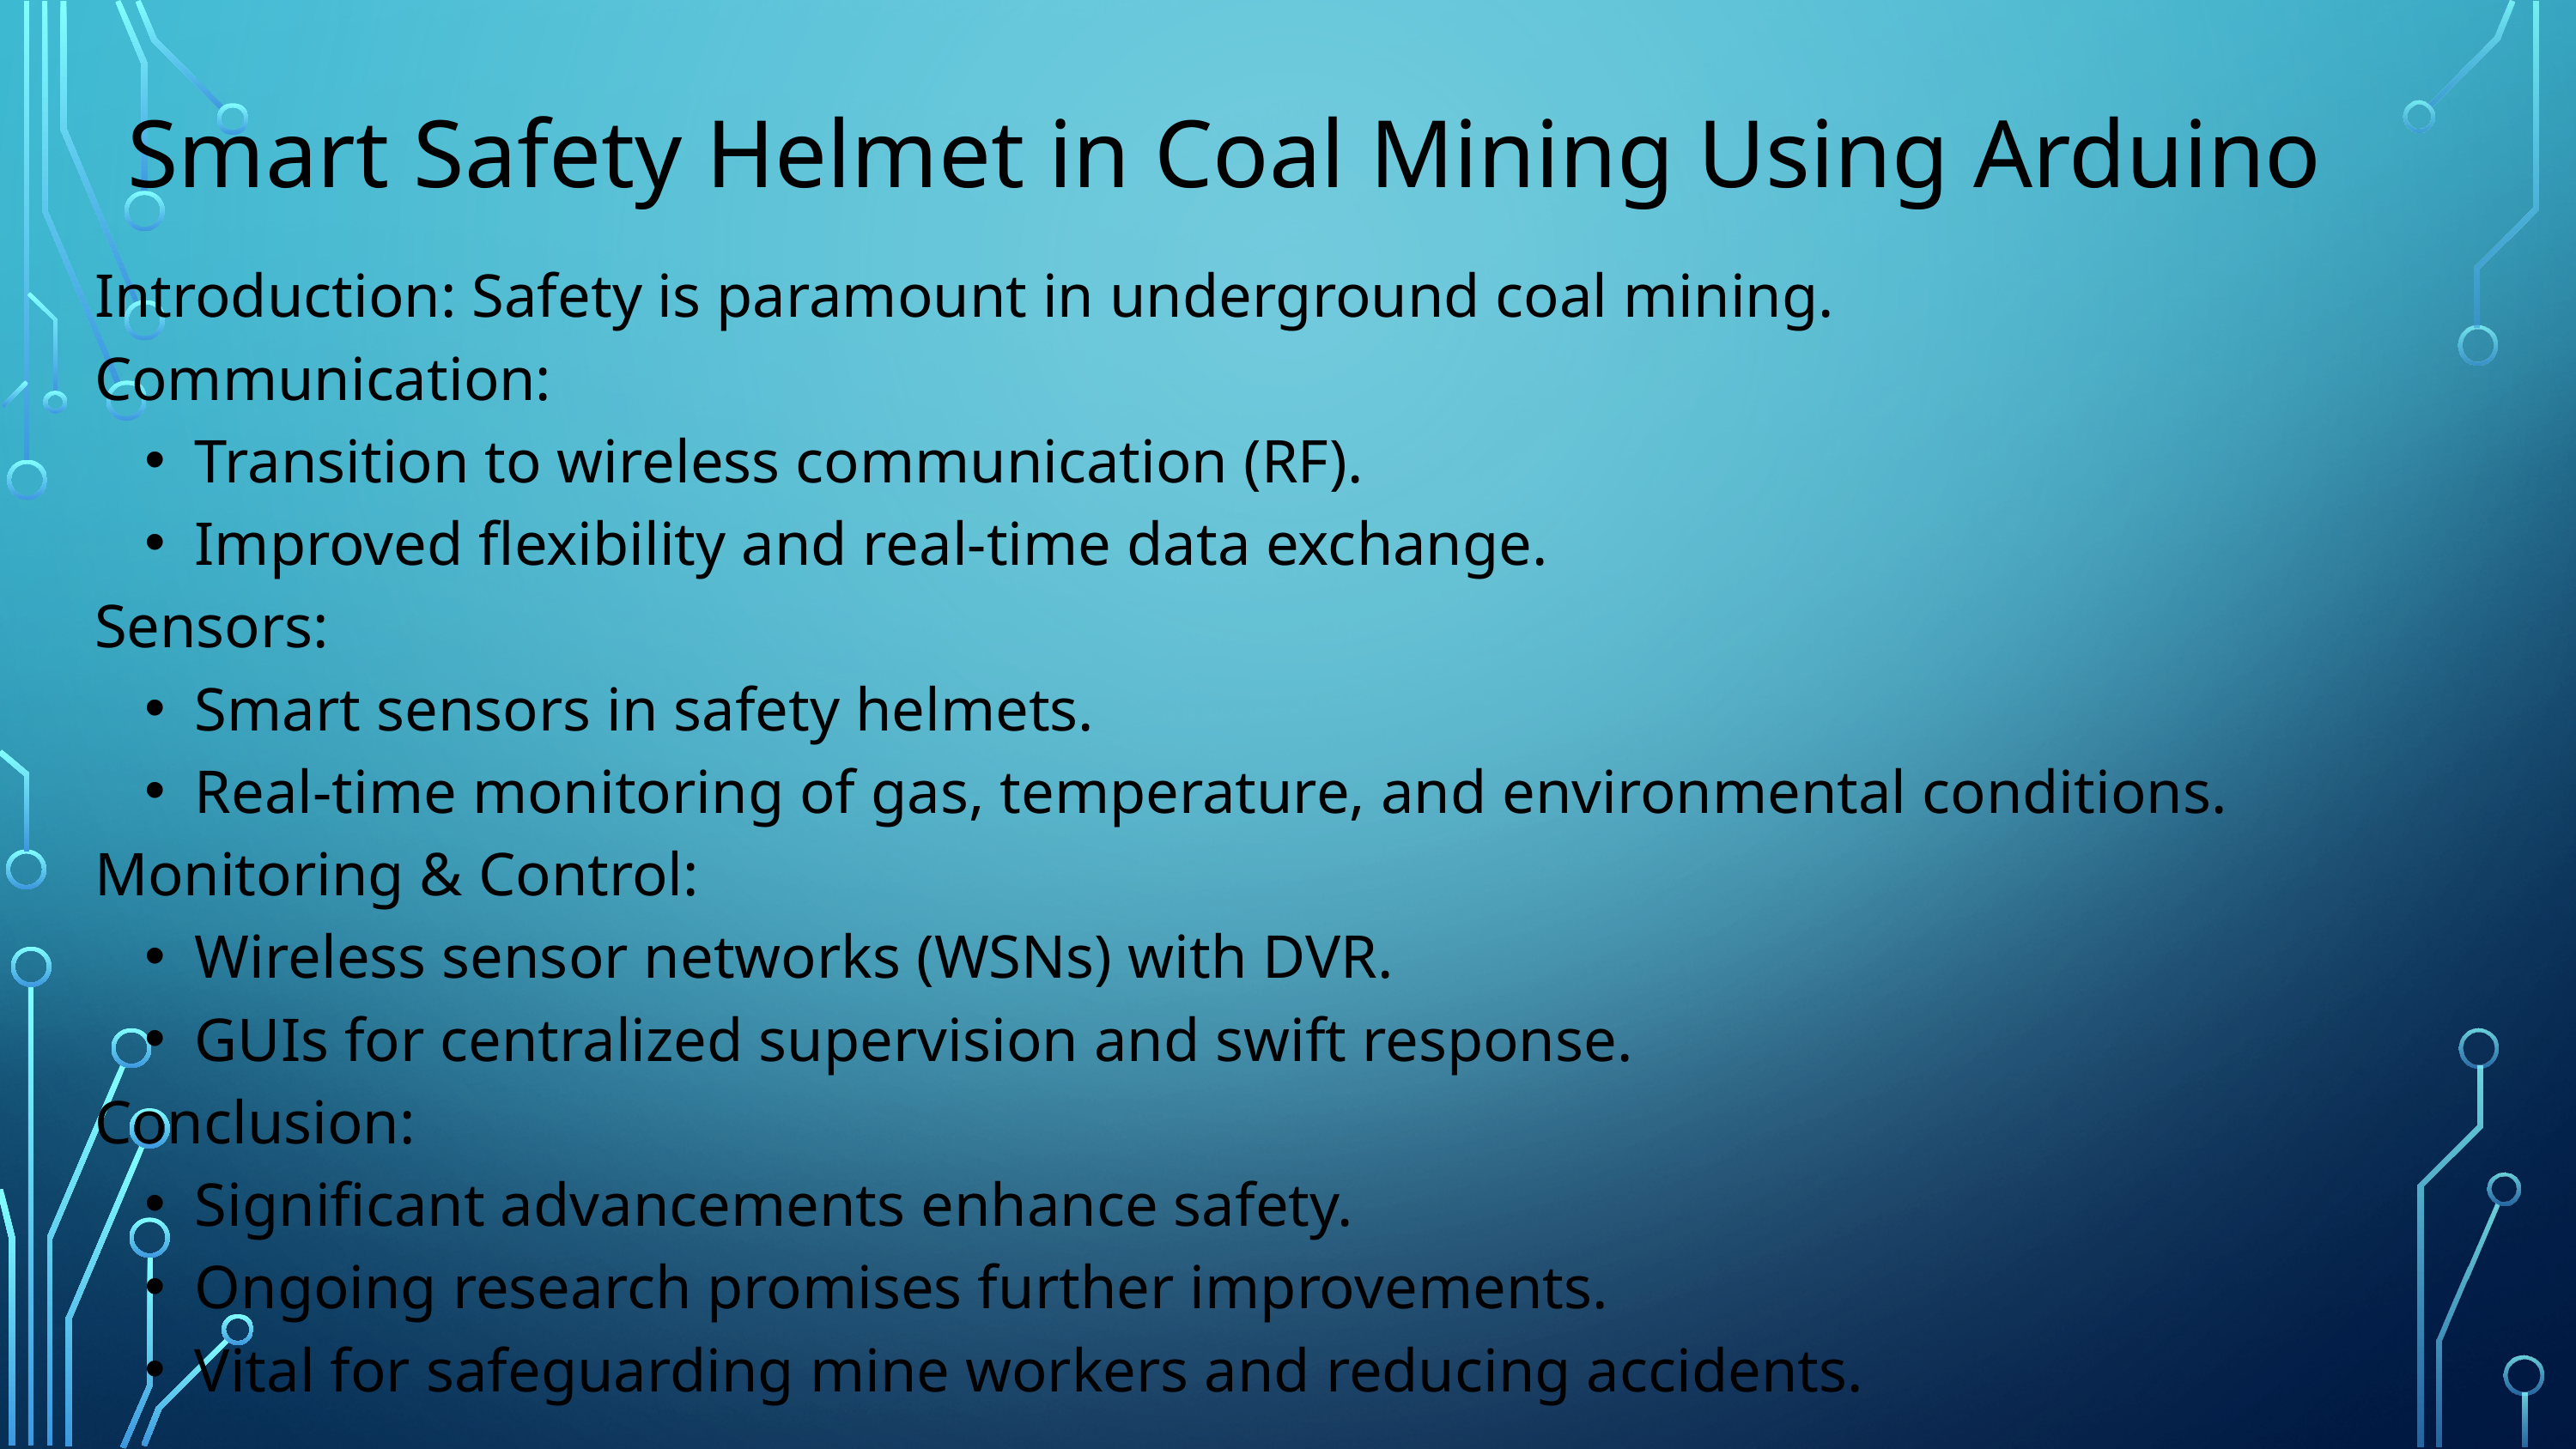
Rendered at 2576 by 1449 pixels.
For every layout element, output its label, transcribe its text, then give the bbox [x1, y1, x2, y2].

text_box Introduction: Safety is paramount in underground coal mining. Communication: Transition to wireless communication (RF). Improved flexibility and real-time data exchange. Sensors: Smart sensors in safety helmets. Real-time monitoring of gas, temperature, and environmental conditions. Monitoring & Control: Wireless sensor networks (WSNs) with DVR. GUIs for centralized supervision and swift response. Conclusion: Significant advancements enhance safety. Ongoing research promises further improvements. Vital for safeguarding mine workers and reducing accidents. [94, 246, 2322, 1449]
text_box Smart Safety Helmet in Coal Mining Using Arduino [94, 76, 2381, 206]
